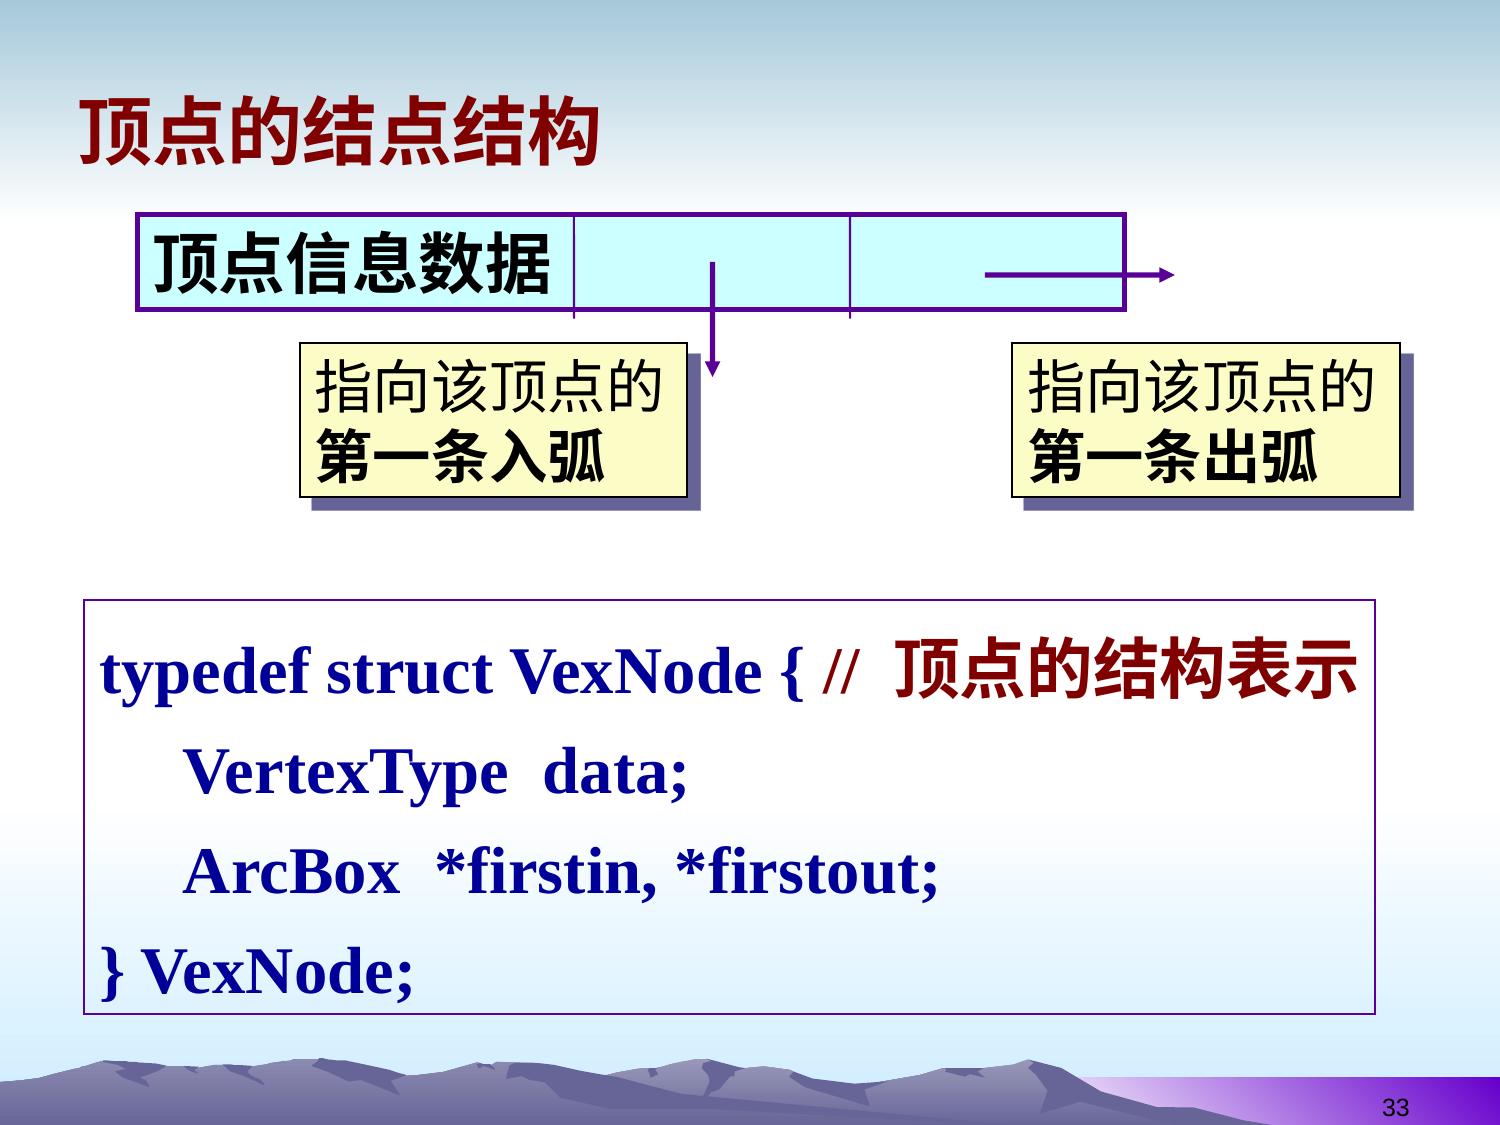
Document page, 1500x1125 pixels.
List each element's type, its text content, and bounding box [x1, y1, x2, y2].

text_box typedef struct VexNode { // 顶点的结构表示 VertexType data; ArcBox *firstin, *firstout; } VexNode; [84, 599, 1375, 1015]
text_box [706, 264, 719, 378]
slide_number 33 [1074, 1054, 1425, 1125]
text_box 指向该顶点的第一条入弧 [299, 342, 688, 498]
text_box [987, 268, 1175, 282]
text_box 指向该顶点的第一条出弧 [1012, 342, 1400, 498]
text_box 顶点信息数据 [137, 214, 1125, 310]
text_box 顶点的结点结构 [62, 77, 625, 182]
